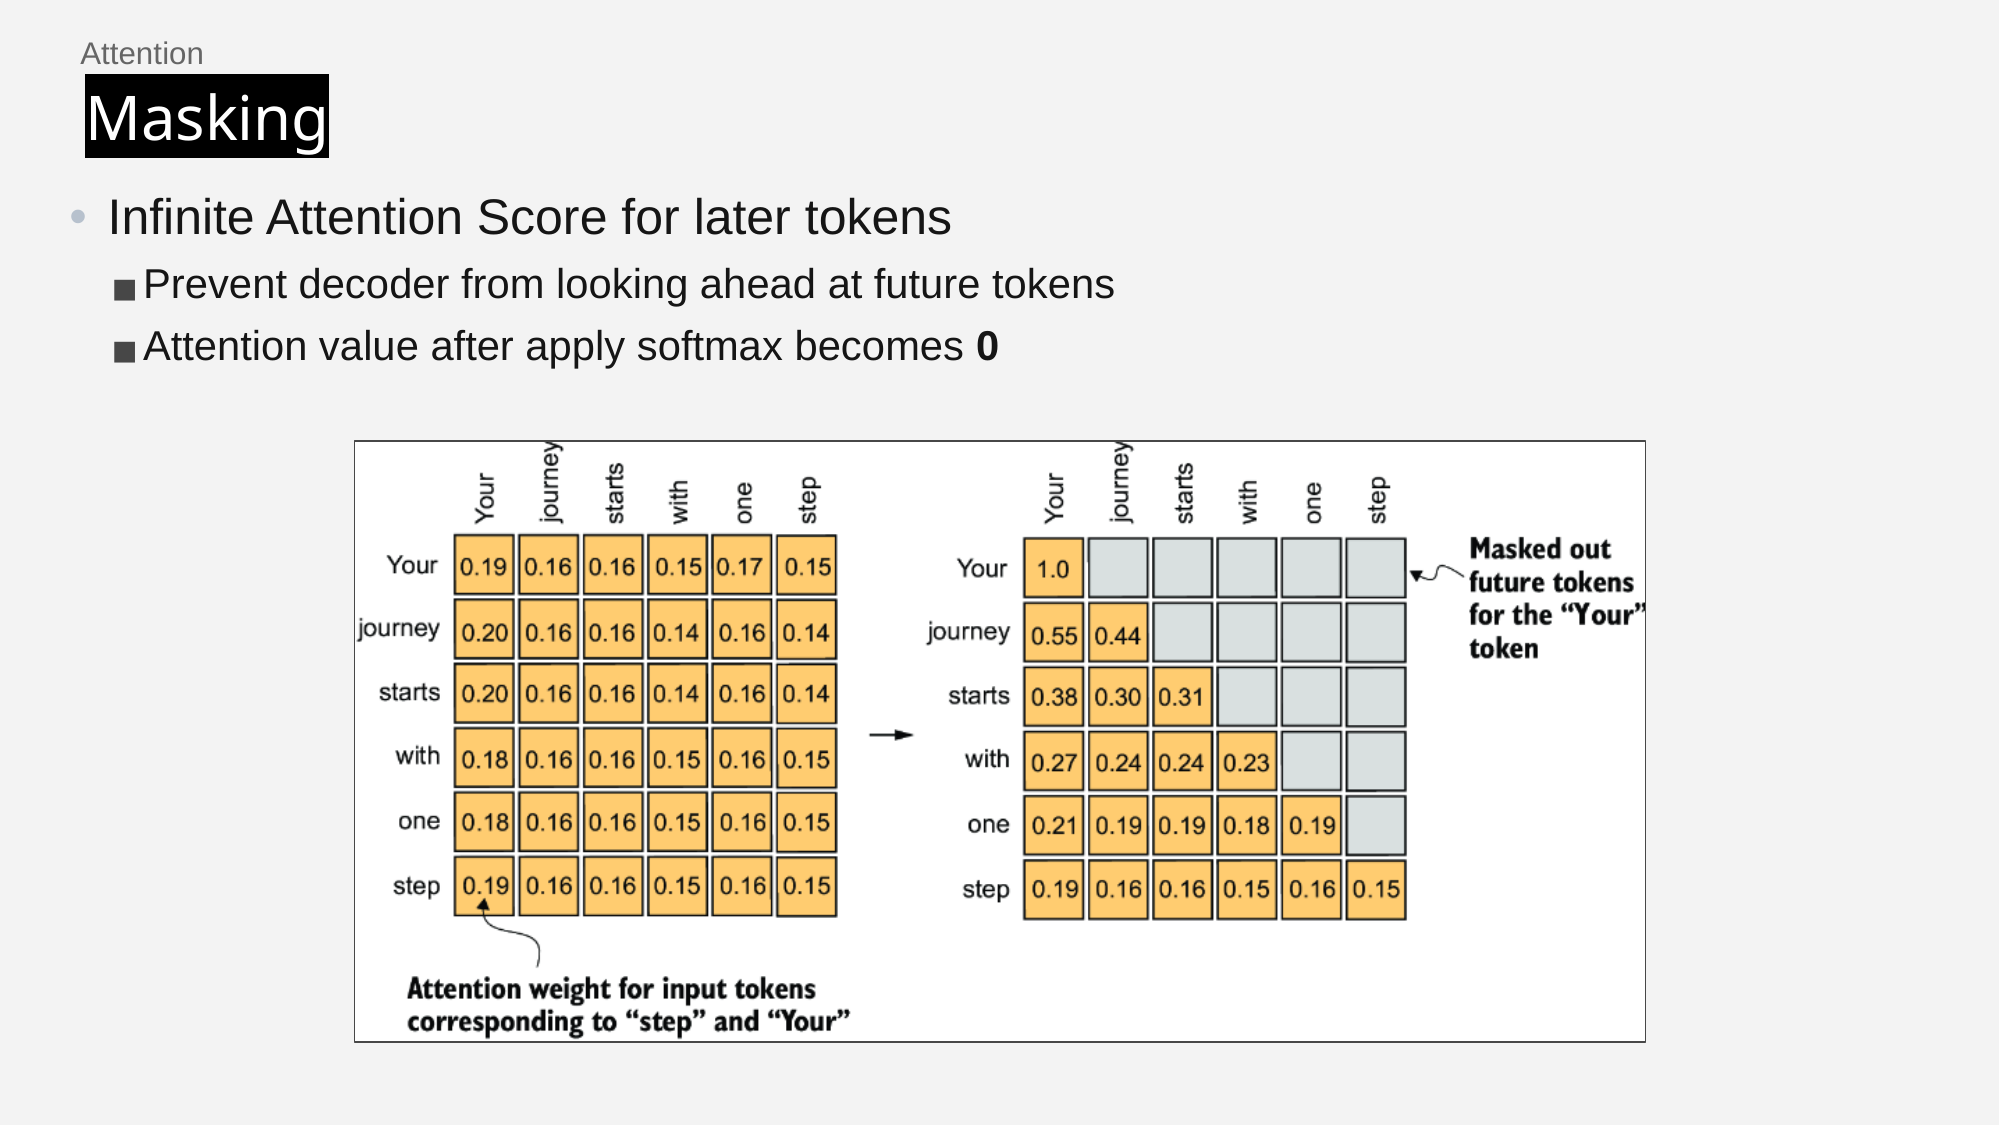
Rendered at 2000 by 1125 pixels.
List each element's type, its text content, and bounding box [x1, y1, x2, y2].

text_box Attention [65, 18, 1632, 75]
title Masking [65, 75, 1190, 173]
picture [354, 441, 1645, 1042]
text_box Infinite Attention Score for later tokens Prevent decoder from looking ahead at future tokens Attention value after apply softmax becomes 0 [54, 184, 1946, 1042]
